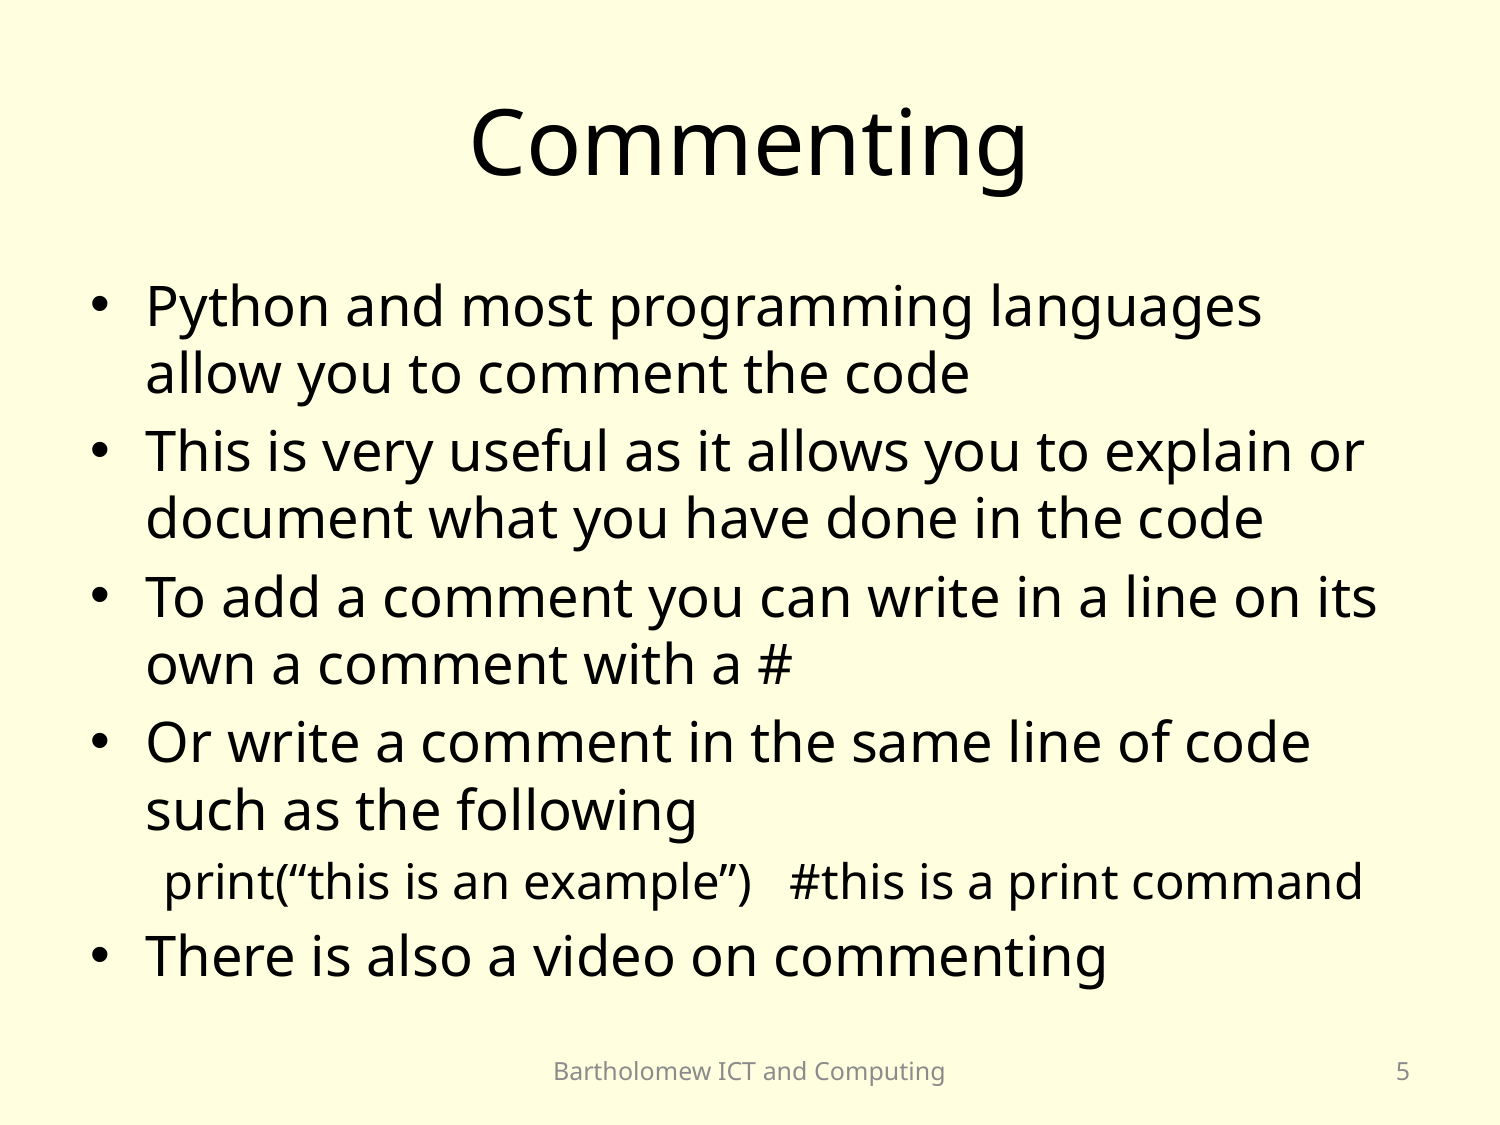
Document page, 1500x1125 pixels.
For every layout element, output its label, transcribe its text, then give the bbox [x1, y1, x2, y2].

list Python and most programming languages allow you to comment the code This is very useful as it allows you to explain or document what you have done in the code To add a comment you can write in a line on its own a comment with a # Or write a comment in the same line of code such as the following print(“this is an example”) #this is a print command There is also a video on commenting [75, 262, 1425, 1005]
slide_number 5 [1074, 1042, 1425, 1103]
footer Bartholomew ICT and Computing [512, 1042, 988, 1103]
title Commenting [75, 45, 1425, 233]
